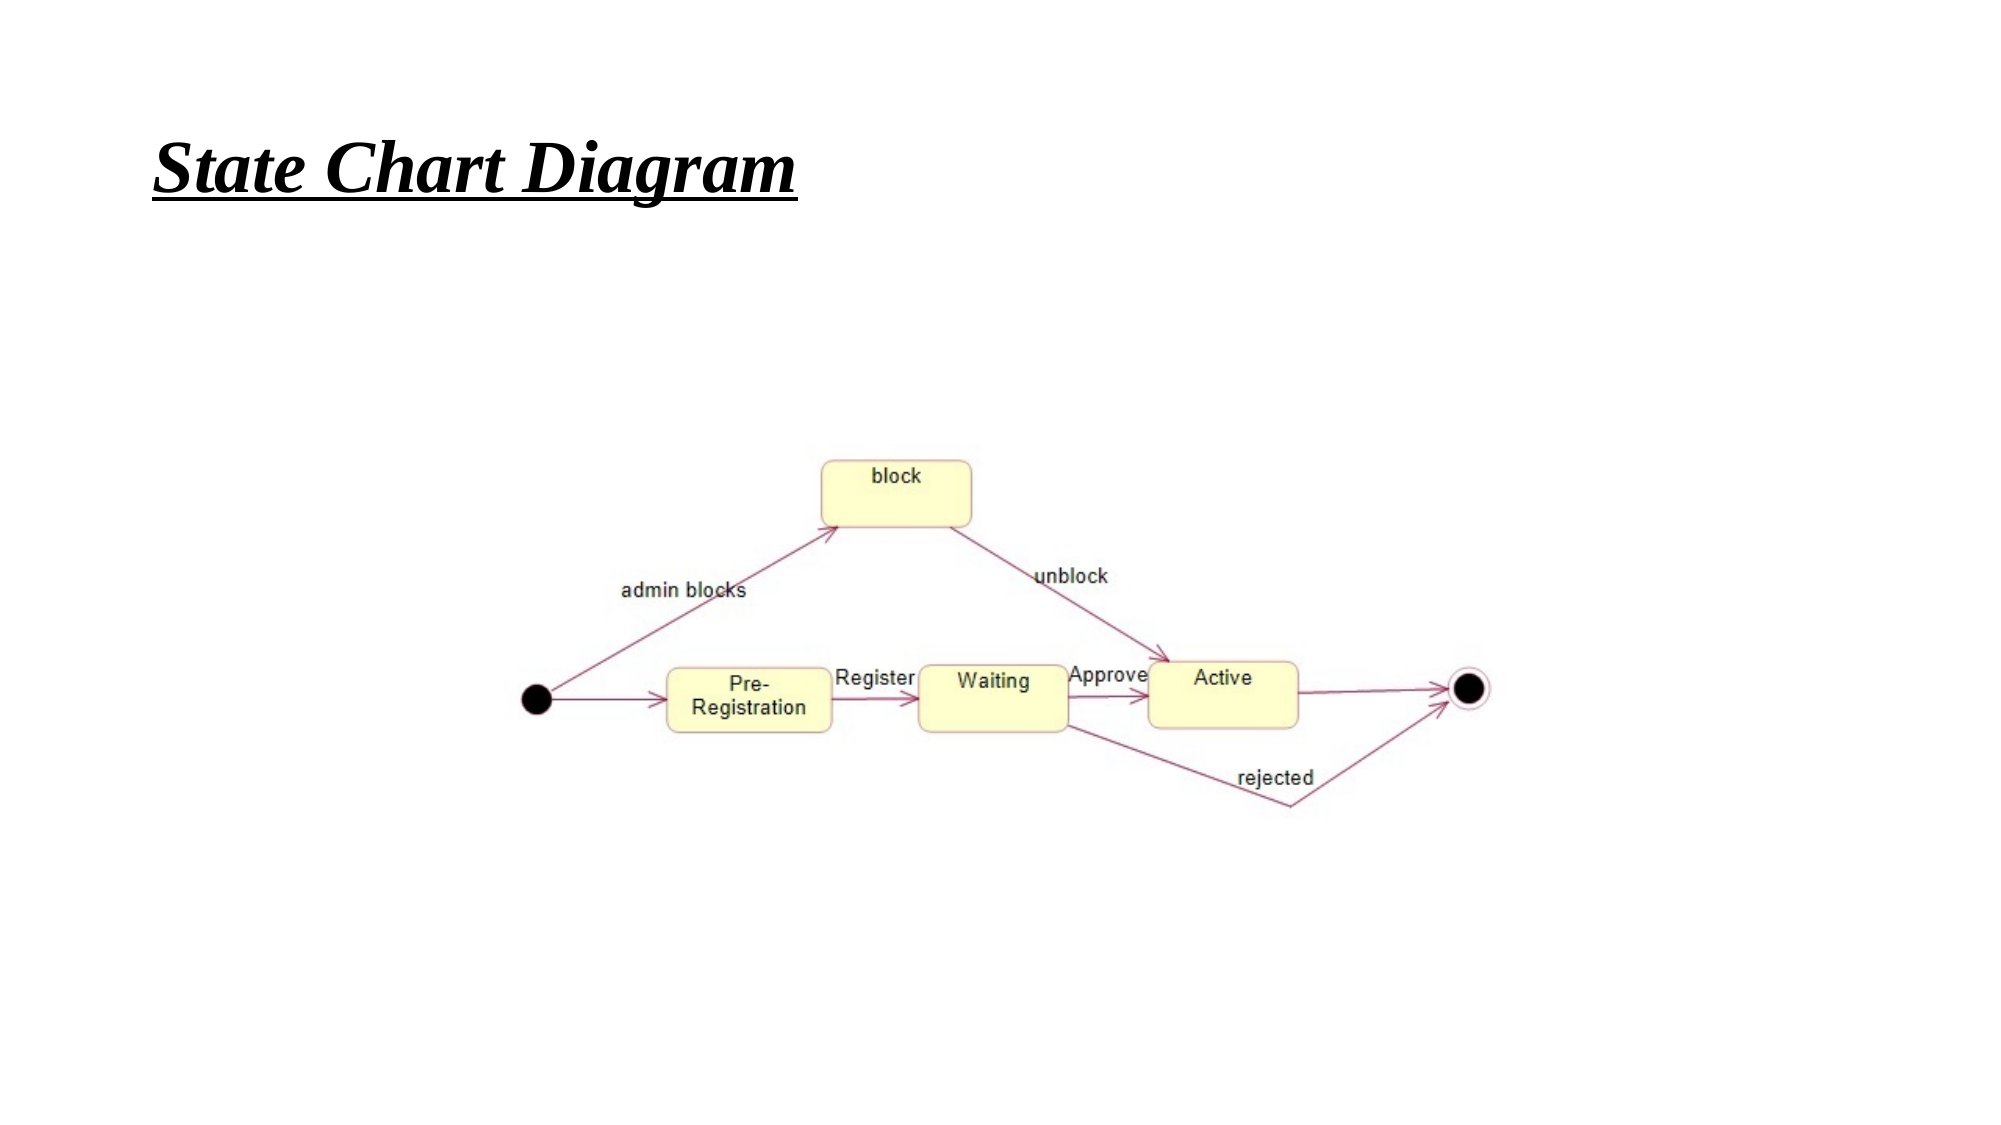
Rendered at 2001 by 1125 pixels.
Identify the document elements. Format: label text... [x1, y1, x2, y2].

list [405, 344, 1595, 969]
title State Chart Diagram [137, 59, 1863, 278]
